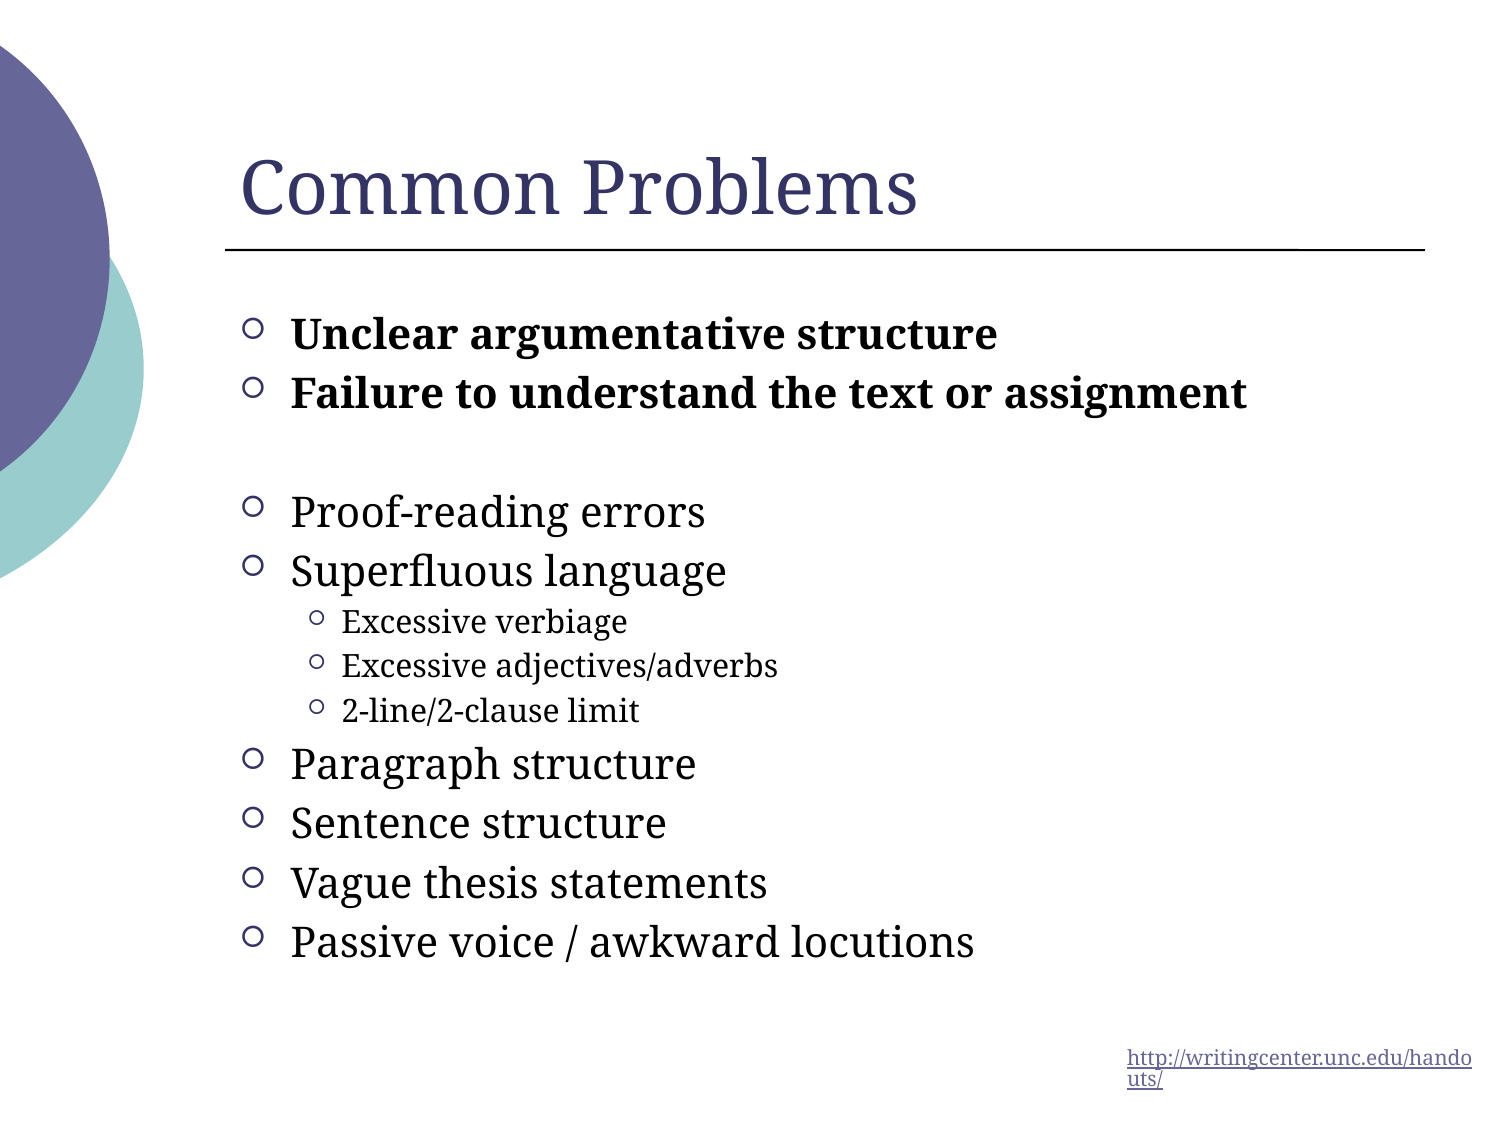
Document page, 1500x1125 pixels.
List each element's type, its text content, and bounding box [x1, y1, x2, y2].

text_box http://writingcenter.unc.edu/handouts/ [1112, 1037, 1500, 1125]
title Common Problems [224, 49, 1425, 237]
list Unclear argumentative structure Failure to understand the text or assignment Proof-reading errors Superfluous language Excessive verbiage Excessive adjectives/adverbs 2-line/2-clause limit Paragraph structure Sentence structure Vague thesis statements Passive voice / awkward locutions [224, 299, 1425, 975]
